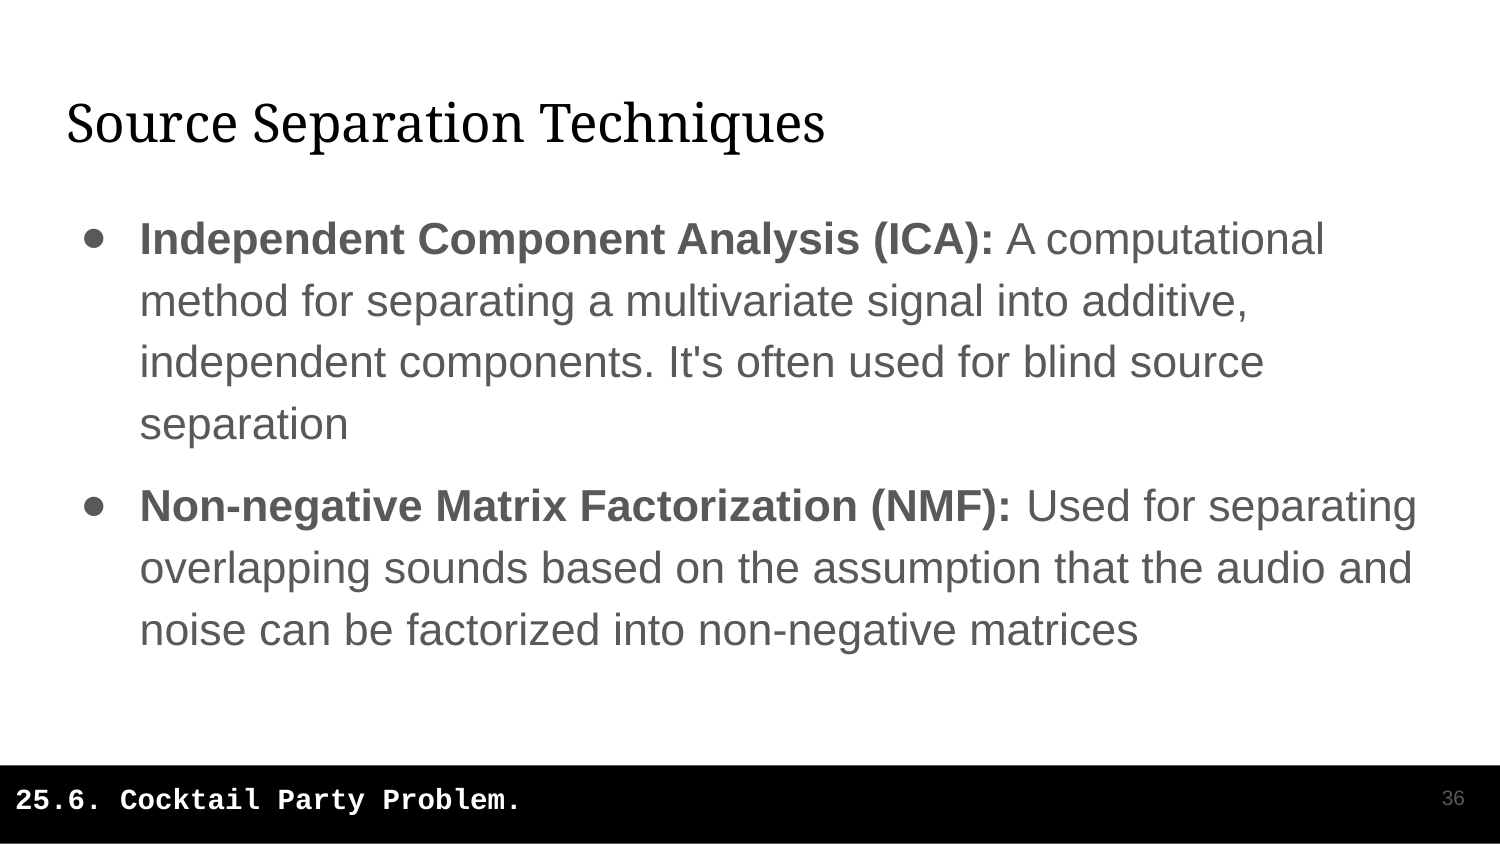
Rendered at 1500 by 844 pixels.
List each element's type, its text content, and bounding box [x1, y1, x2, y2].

list Independent Component Analysis (ICA): A computational method for separating a multivariate signal into additive, independent components. It's often used for blind source separation Non-negative Matrix Factorization (NMF): Used for separating overlapping sounds based on the assumption that the audio and noise can be factorized into non-negative matrices [51, 186, 1449, 729]
title Source Separation Techniques [51, 74, 1449, 169]
slide_number ‹#› [1389, 764, 1480, 830]
text_box 25.6. Cocktail Party Problem. [0, 765, 1500, 844]
